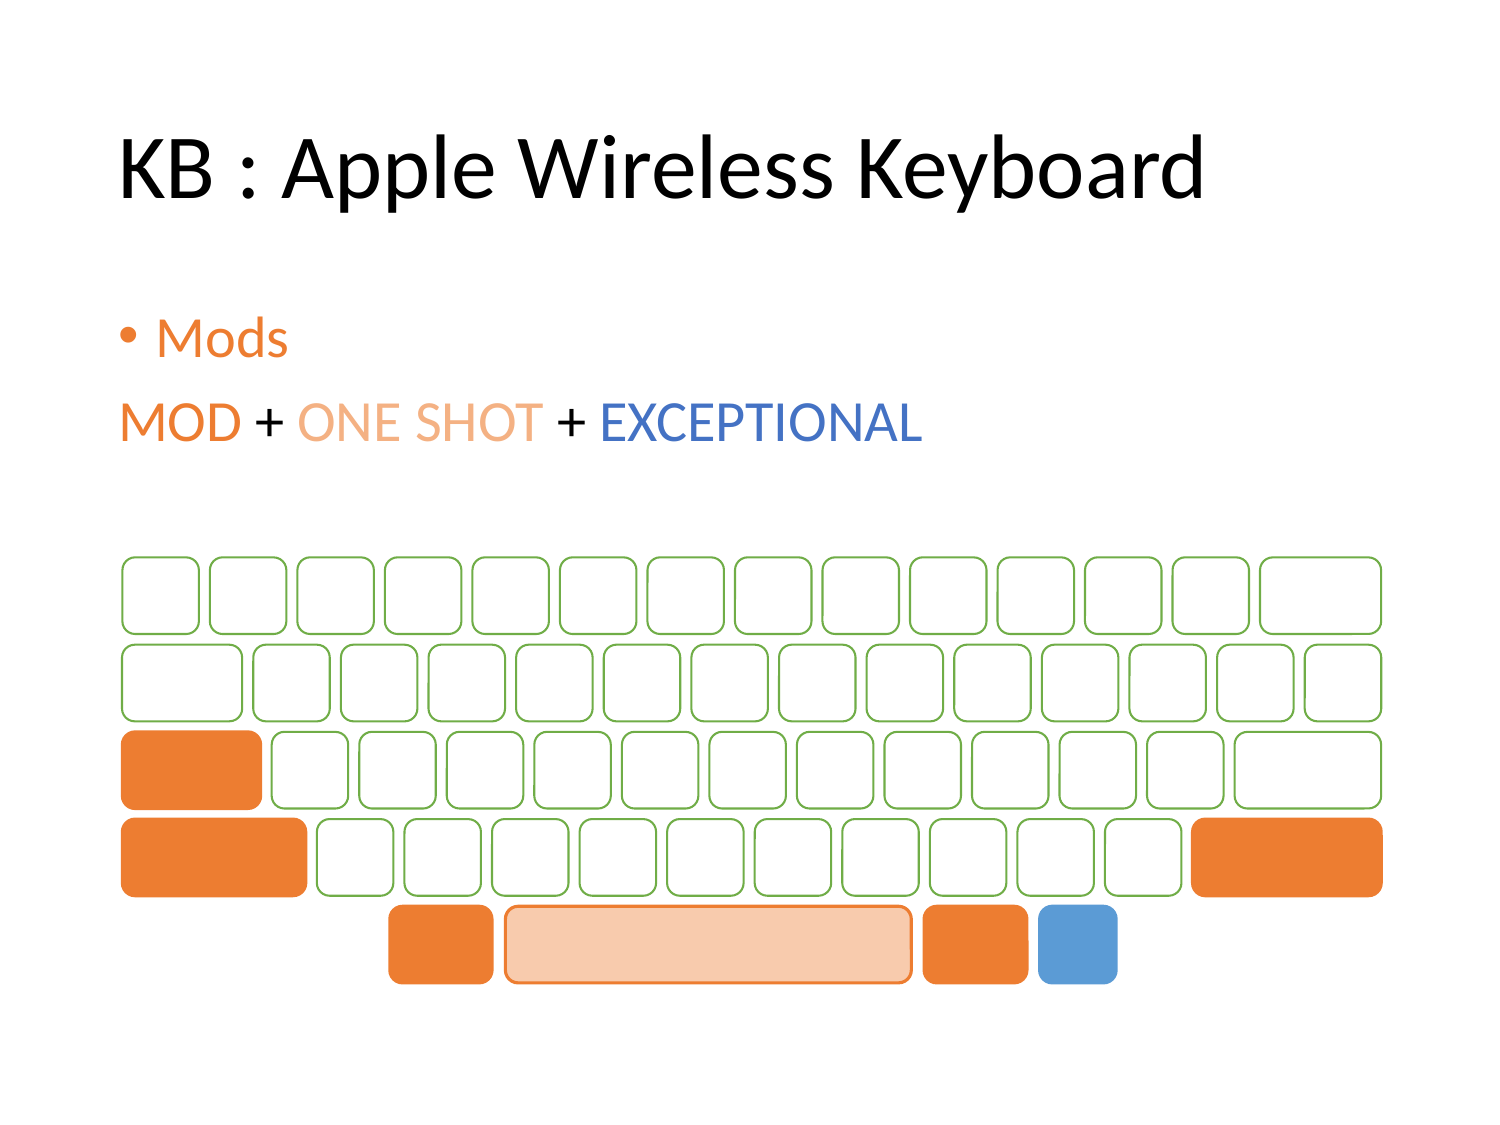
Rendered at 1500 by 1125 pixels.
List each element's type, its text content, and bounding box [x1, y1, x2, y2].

text_box [388, 904, 494, 985]
text_box [578, 818, 658, 897]
text_box [602, 643, 682, 723]
text_box [445, 730, 525, 810]
list Mods MOD + ONE SHOT + EXCEPTIONAL [103, 299, 1397, 489]
text_box [296, 556, 375, 636]
text_box [908, 556, 988, 636]
text_box [928, 818, 1008, 897]
text_box [121, 556, 200, 636]
text_box [558, 556, 638, 636]
title KB : Apple Wireless Keyboard [103, 59, 1397, 278]
text_box [646, 556, 725, 636]
text_box [996, 556, 1076, 636]
text_box [841, 818, 920, 897]
text_box [403, 818, 482, 897]
text_box [753, 818, 833, 897]
text_box [358, 730, 437, 810]
text_box [620, 730, 700, 810]
text_box [427, 643, 507, 723]
text_box [1083, 556, 1163, 636]
text_box [1058, 730, 1138, 810]
text_box [471, 556, 550, 636]
text_box [666, 818, 745, 897]
text_box [1171, 556, 1251, 636]
text_box [865, 643, 945, 723]
text_box [533, 730, 612, 810]
text_box [1040, 643, 1120, 723]
text_box [1128, 643, 1207, 723]
text_box [1016, 818, 1095, 897]
text_box [270, 730, 350, 810]
text_box [922, 904, 1029, 985]
text_box [1216, 643, 1295, 723]
text_box [953, 643, 1032, 723]
text_box [708, 730, 787, 810]
text_box [1145, 730, 1225, 810]
text_box [733, 556, 813, 636]
text_box [777, 643, 857, 723]
text_box [690, 643, 769, 723]
text_box [339, 643, 419, 723]
text_box [1103, 818, 1183, 897]
text_box [120, 643, 244, 723]
text_box [1190, 817, 1383, 898]
text_box [821, 556, 901, 636]
text_box [795, 730, 875, 810]
text_box [883, 730, 963, 810]
text_box [503, 904, 913, 985]
text_box [1303, 643, 1383, 723]
text_box [515, 643, 594, 723]
text_box [252, 643, 331, 723]
text_box [208, 556, 288, 636]
text_box [490, 818, 570, 897]
text_box [120, 730, 263, 811]
text_box [1258, 556, 1383, 636]
text_box [315, 818, 395, 897]
text_box [383, 556, 463, 636]
text_box [970, 730, 1050, 810]
text_box [1233, 730, 1383, 810]
text_box [1038, 904, 1118, 985]
text_box [120, 817, 308, 898]
